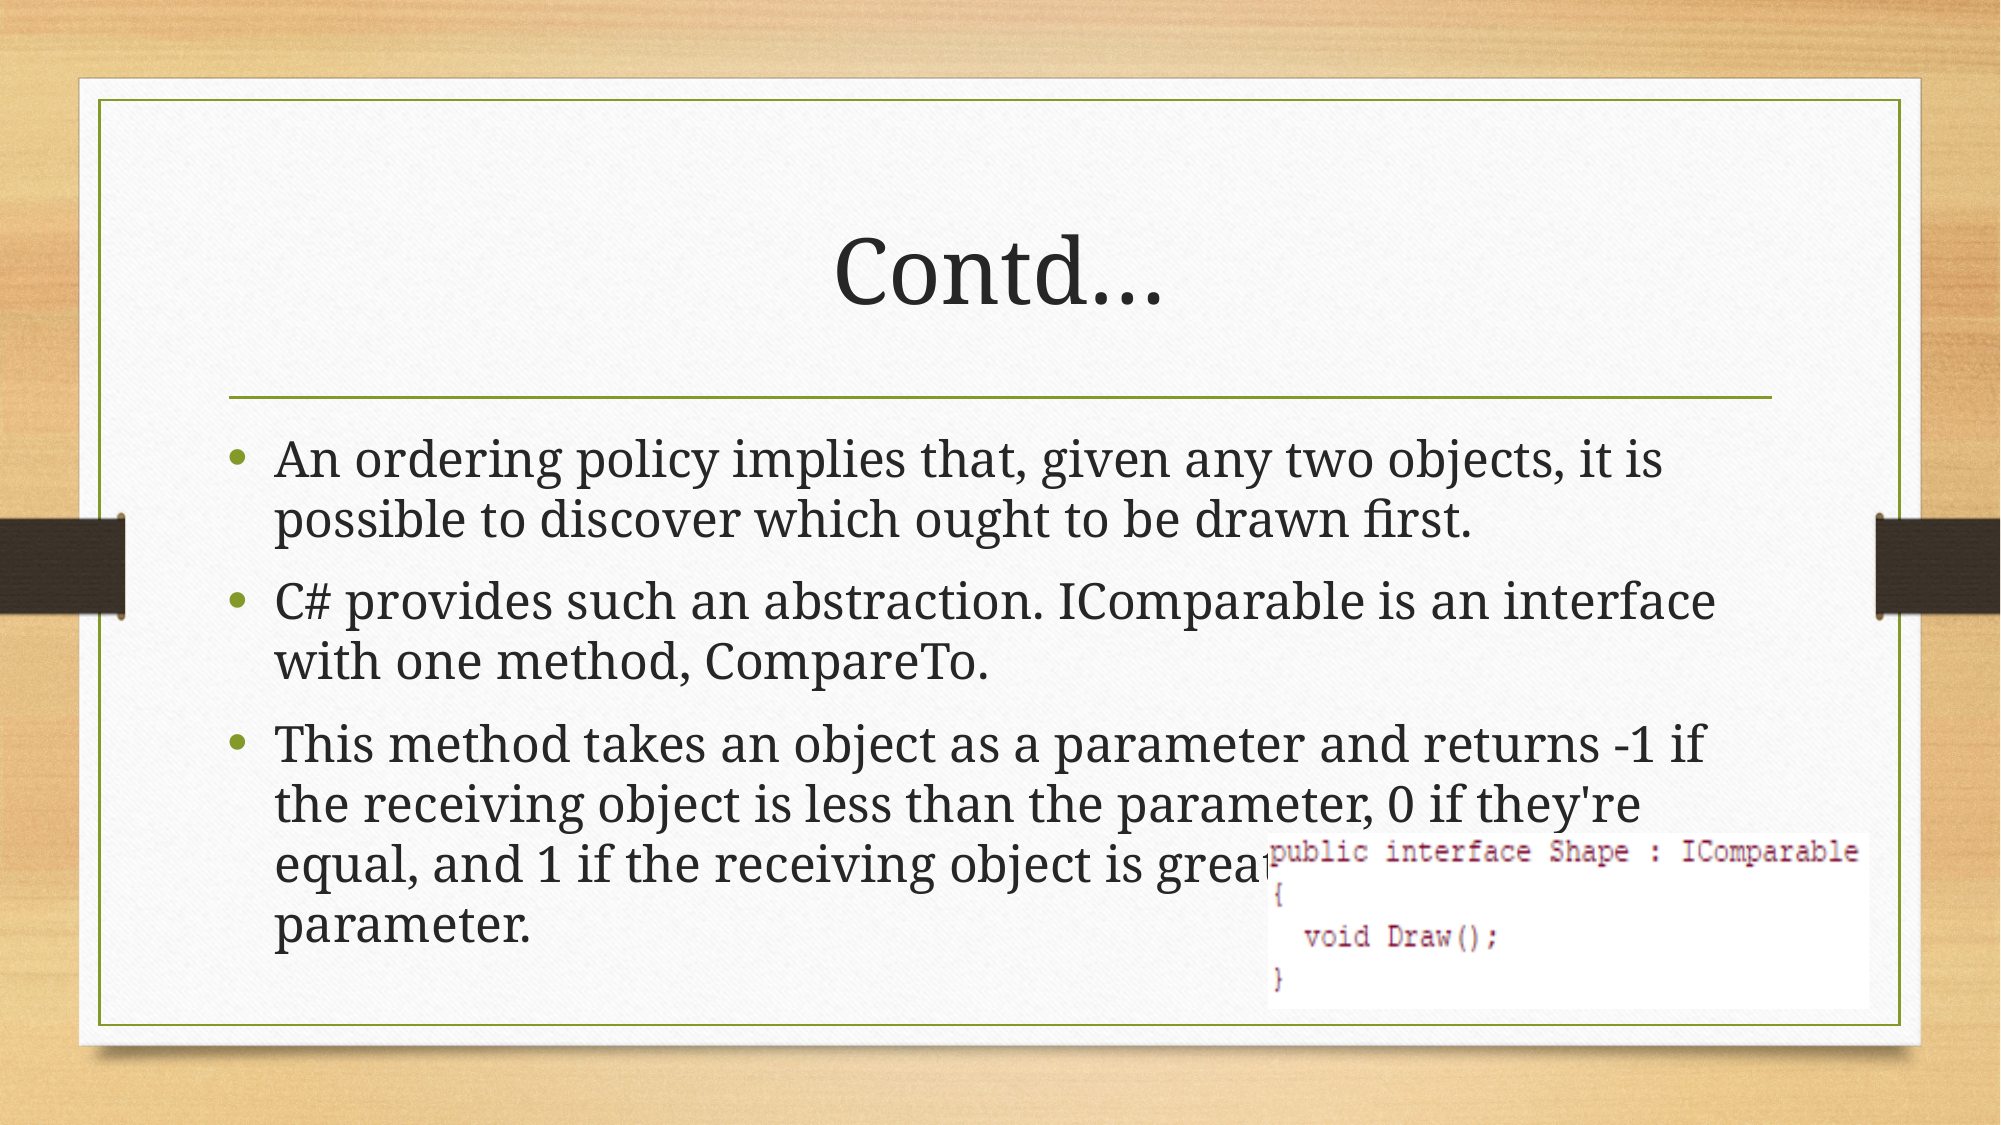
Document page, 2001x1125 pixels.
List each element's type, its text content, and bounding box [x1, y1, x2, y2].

list An ordering policy implies that, given any two objects, it is possible to discover which ought to be drawn first. C# provides such an abstraction. IComparable is an interface with one method, CompareTo. This method takes an object as a parameter and returns -1 if the receiving object is less than the parameter, 0 if they're equal, and 1 if the receiving object is greater than the parameter. [212, 419, 1788, 964]
picture [0, 0, 2001, 1125]
title Contd… [212, 161, 1788, 375]
